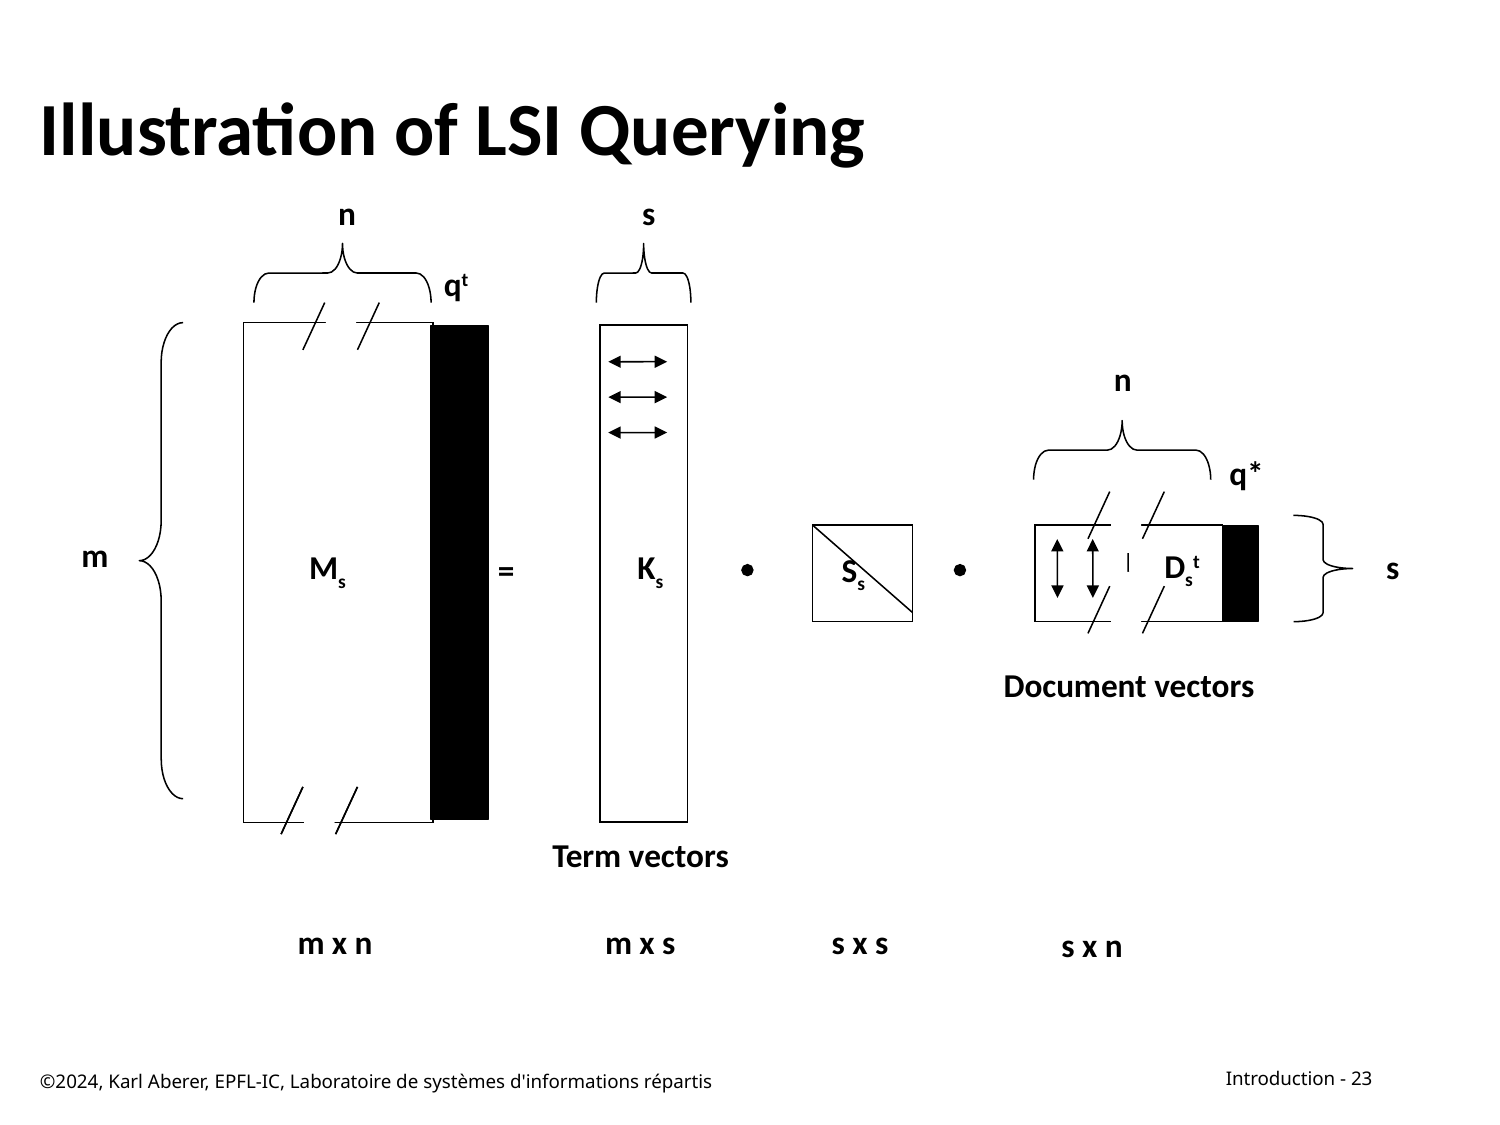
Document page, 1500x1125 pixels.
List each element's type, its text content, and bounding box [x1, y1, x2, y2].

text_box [302, 288, 380, 365]
text_box n [323, 184, 372, 240]
text_box [812, 525, 913, 622]
text_box [1051, 539, 1064, 598]
text_box [1293, 515, 1353, 622]
text_box [608, 390, 668, 404]
text_box Ss [826, 541, 881, 602]
title Illustration of LSI Querying [24, 49, 1388, 201]
text_box [1129, 562, 1149, 570]
text_box Document vectors [988, 656, 1270, 712]
text_box [1035, 525, 1092, 622]
text_box q* [1214, 444, 1279, 500]
text_box Term vectors [537, 826, 745, 882]
text_box [599, 324, 688, 823]
text_box qt [428, 255, 484, 311]
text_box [280, 772, 358, 849]
text_box  [939, 541, 984, 596]
text_box Dst [1149, 537, 1215, 599]
text_box [1222, 525, 1258, 622]
text_box [253, 243, 428, 303]
text_box m [66, 527, 124, 582]
footer ©2024, Karl Aberer, EPFL-IC, Laboratoire de systèmes d'informations répartis [24, 1062, 988, 1101]
text_box [596, 243, 691, 303]
text_box [1033, 420, 1211, 480]
text_box [608, 355, 668, 368]
text_box [139, 322, 184, 799]
text_box Ms [294, 539, 361, 600]
text_box m x n [282, 913, 388, 969]
text_box s x s [816, 913, 904, 969]
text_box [1087, 571, 1165, 648]
text_box  [726, 541, 771, 596]
text_box [431, 325, 489, 820]
text_box [1169, 525, 1222, 622]
text_box [243, 322, 433, 823]
text_box = [489, 541, 530, 597]
text_box [1093, 562, 1128, 570]
text_box s [626, 184, 671, 240]
text_box s [1370, 538, 1415, 594]
text_box n [1098, 350, 1147, 406]
text_box [608, 426, 668, 439]
text_box m x s [589, 913, 691, 969]
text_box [1087, 477, 1165, 554]
text_box Ks [622, 539, 679, 600]
text_box s x n [1046, 916, 1138, 972]
